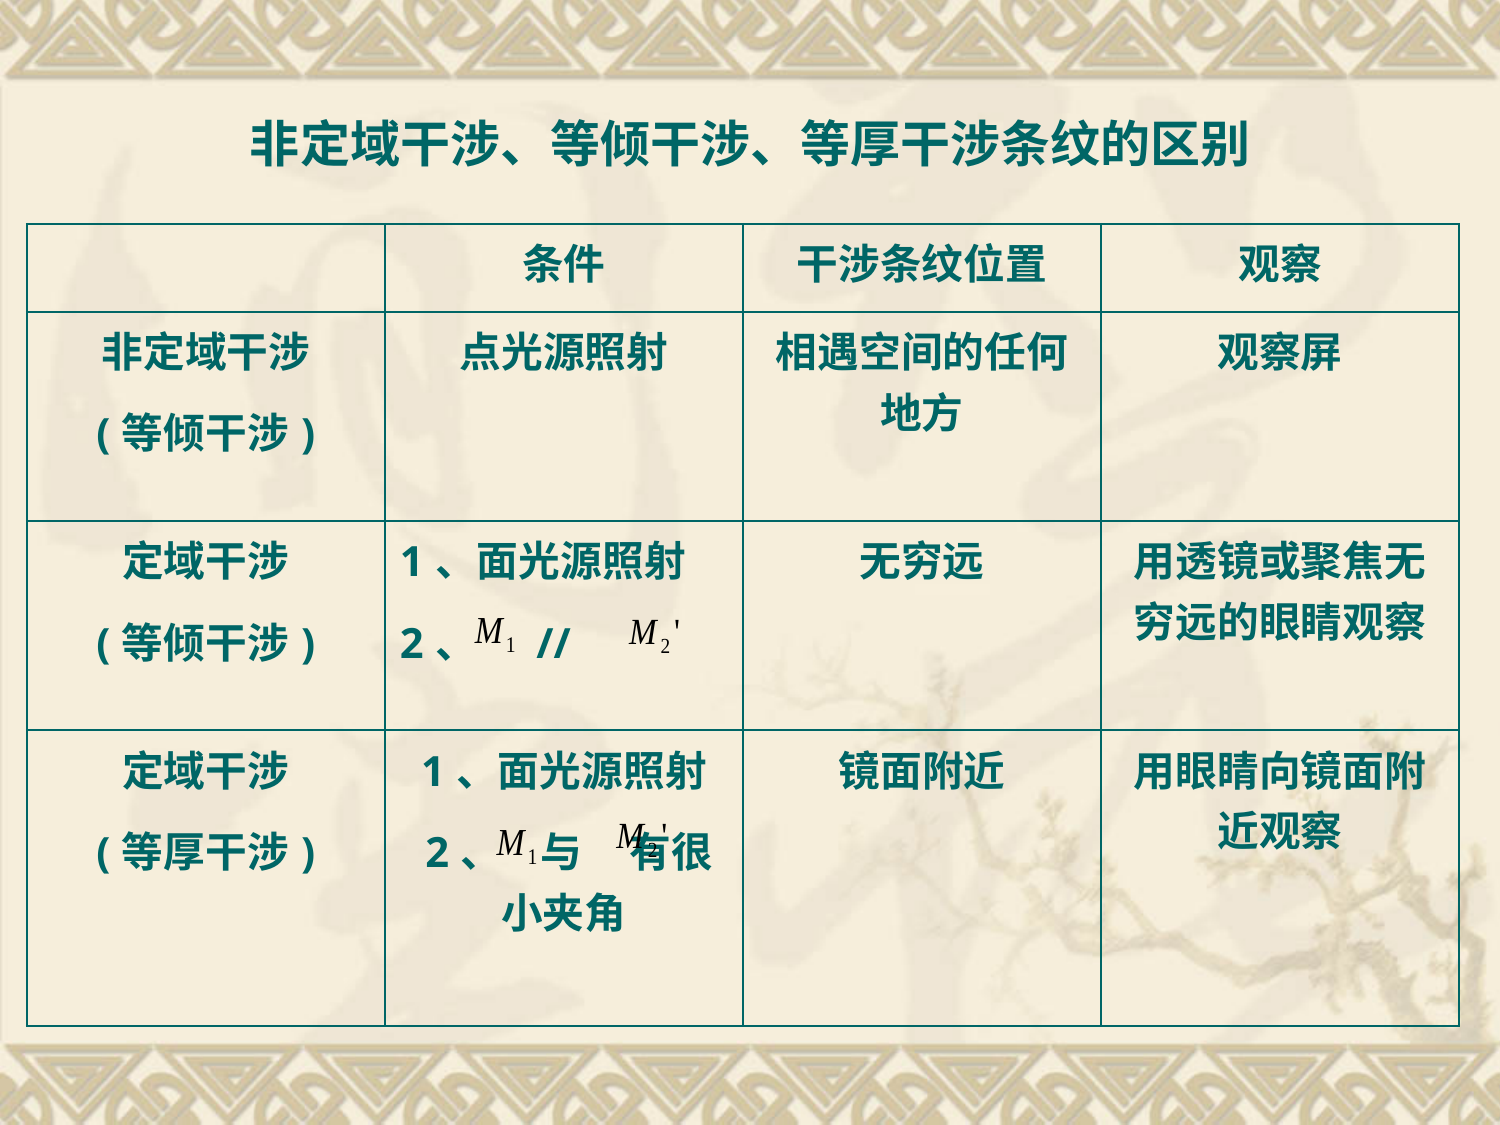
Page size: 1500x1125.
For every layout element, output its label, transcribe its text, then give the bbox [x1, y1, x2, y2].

table_cell 用透镜或聚焦无穷远的眼睛观察 [1102, 522, 1458, 729]
table_header 观察 [1102, 225, 1458, 311]
table_cell 1、面光源照射 2、 // [386, 522, 742, 729]
table_cell 定域干涉 (等厚干涉) [28, 731, 384, 1025]
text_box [610, 811, 672, 865]
table_cell 定域干涉 (等倾干涉) [28, 522, 384, 729]
table_header 条件 [386, 225, 742, 311]
table_cell 用眼睛向镜面附近观察 [1102, 731, 1458, 1025]
table_cell 观察屏 [1102, 313, 1458, 520]
table_cell 相遇空间的任何地方 [744, 313, 1100, 520]
picture [0, 0, 1500, 1125]
table_header [28, 225, 384, 311]
table_cell 1、面光源照射 2、 与 有很小夹角 [386, 731, 742, 1025]
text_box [623, 607, 685, 661]
table_cell 点光源照射 [386, 313, 742, 520]
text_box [469, 604, 520, 660]
table_header 干涉条纹位置 [744, 225, 1100, 311]
table_cell 无穷远 [744, 522, 1100, 729]
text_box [491, 816, 542, 872]
table_cell 非定域干涉 (等倾干涉) [28, 313, 384, 520]
text_box 非定域干涉、等倾干涉、等厚干涉条纹的区别 [200, 105, 1300, 180]
table_cell 镜面附近 [744, 731, 1100, 1025]
